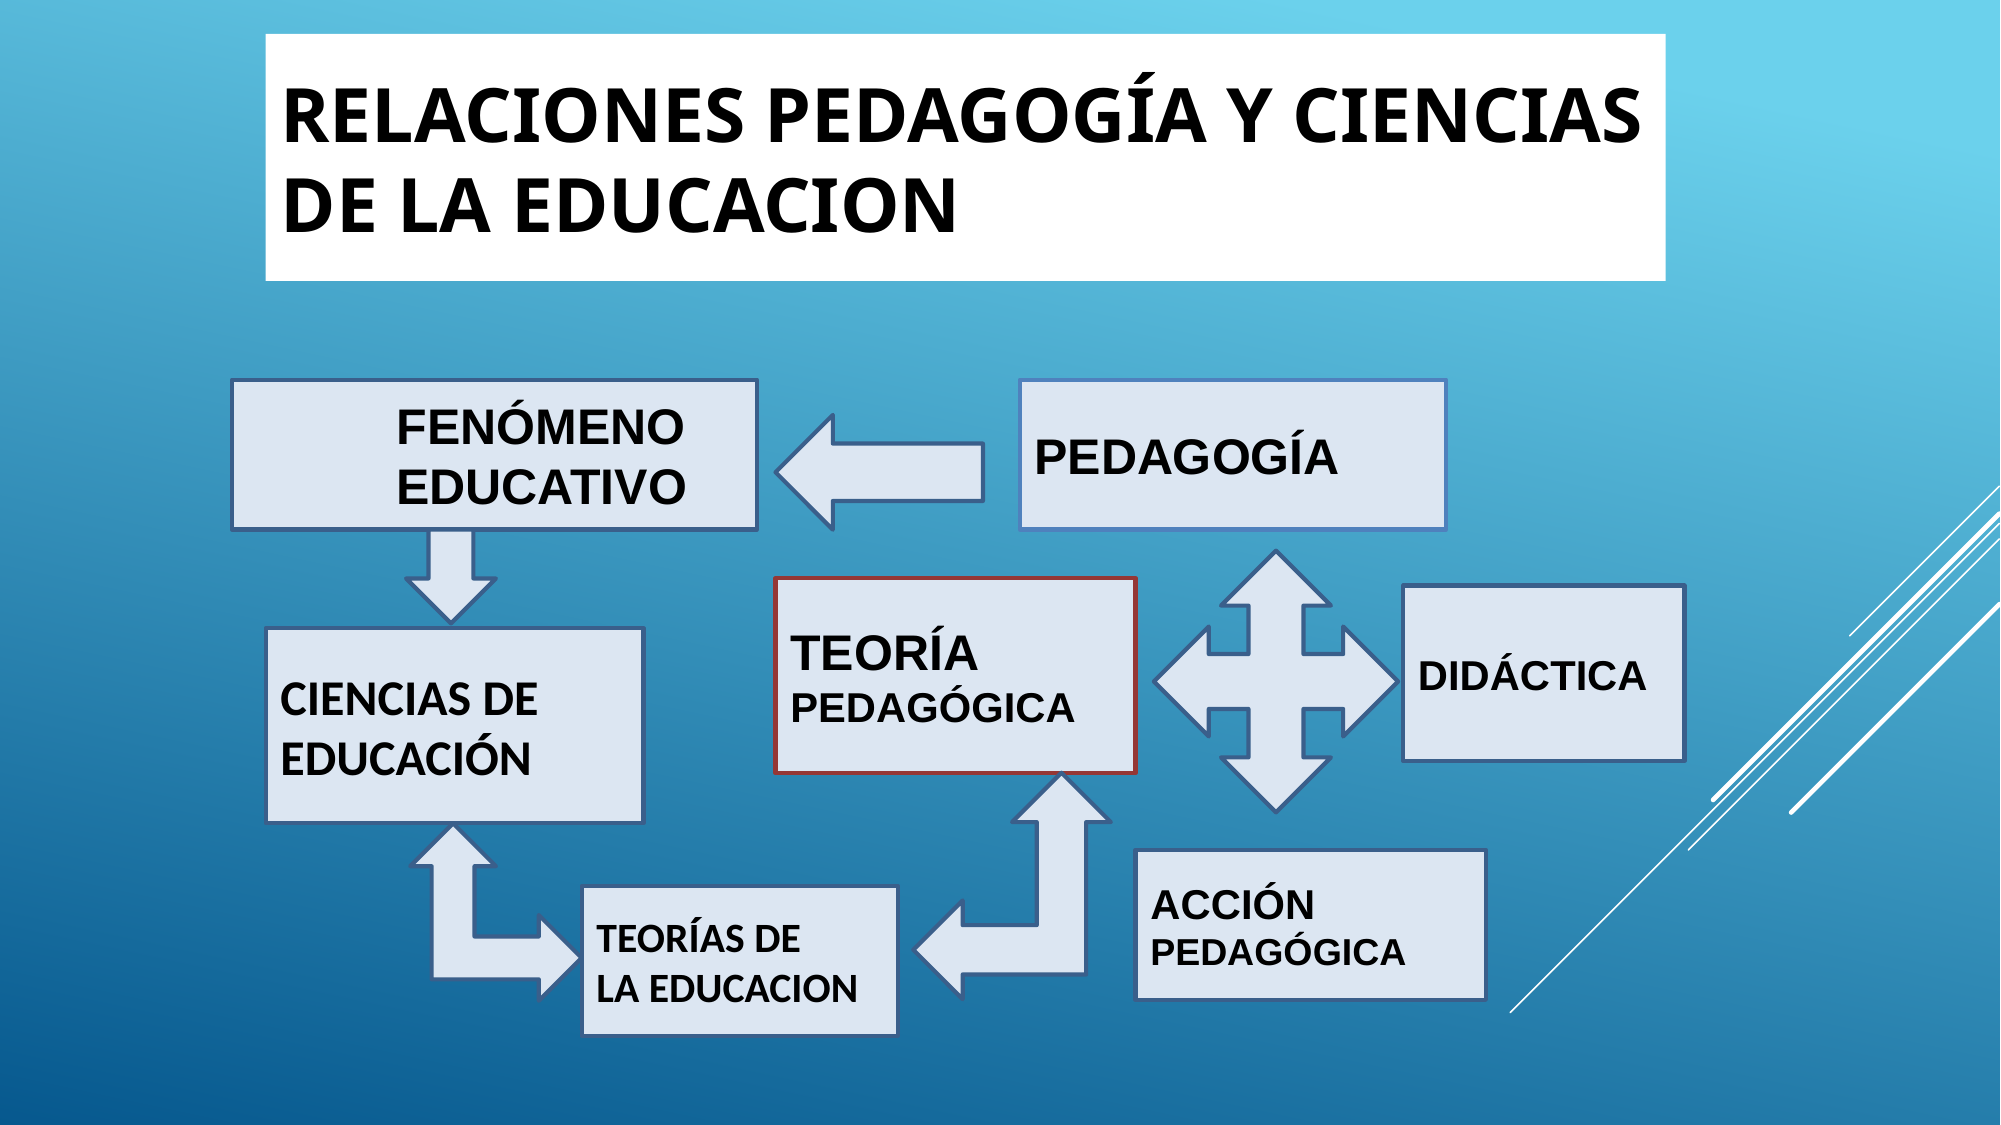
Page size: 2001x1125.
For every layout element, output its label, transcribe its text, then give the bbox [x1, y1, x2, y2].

text_box FENÓMENO EDUCATIVO [231, 379, 757, 530]
text_box CIENCIAS DE EDUCACIÓN [265, 628, 644, 824]
text_box DIDÁCTICA [1403, 585, 1685, 761]
text_box [913, 772, 1111, 1000]
text_box PEDAGOGÍA [1019, 379, 1447, 530]
text_box ACCIÓN PEDAGÓGICA [1135, 849, 1486, 1000]
title RELACIONES PEDAGOGÍA Y CIENCIAS DE LA EDUCACION [265, 33, 1666, 281]
text_box TEORÍA PEDAGÓGICA [775, 578, 1136, 774]
text_box [1153, 550, 1399, 813]
text_box TEORÍAS DE LA EDUCACION [581, 885, 898, 1036]
text_box [406, 529, 496, 624]
text_box [775, 414, 983, 530]
text_box [410, 823, 582, 1001]
